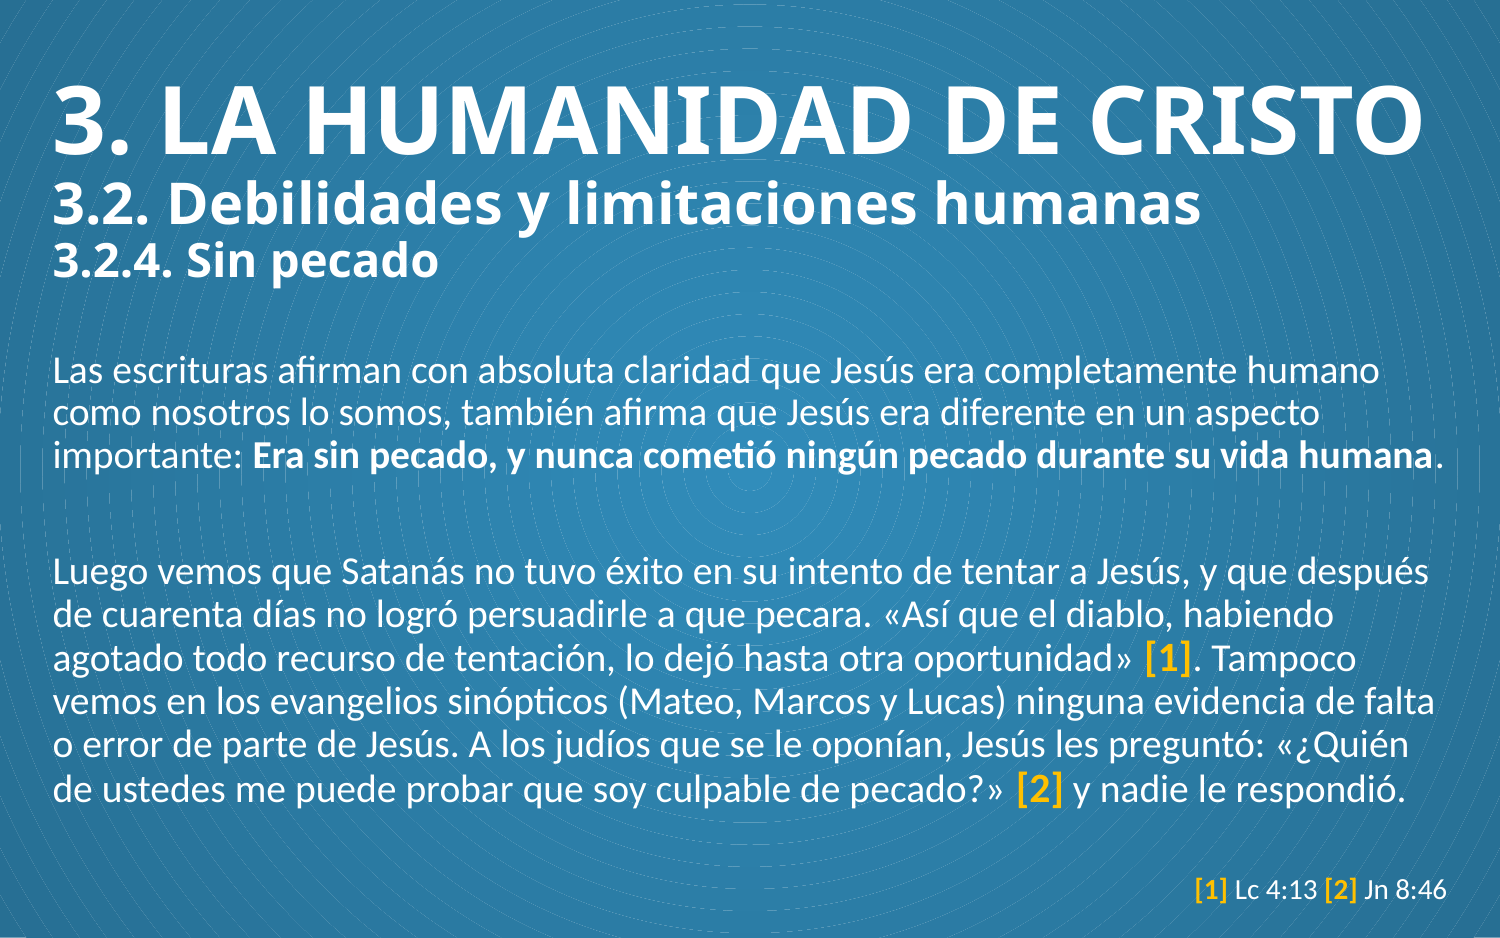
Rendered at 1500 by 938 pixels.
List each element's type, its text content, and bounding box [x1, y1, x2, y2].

title 3. LA HUMANIDAD DE CRISTO 3.2. Debilidades y limitaciones humanas 3.2.4. Sin pecado [37, 50, 1463, 310]
list Las escrituras afirman con absoluta claridad que Jesús era completamente humano como nosotros lo somos, también afirma que Jesús era diferente en un aspecto importante: Era sin pecado, y nunca cometió ningún pecado durante su vida humana. Luego vemos que Satanás no tuvo éxito en su intento de tentar a Jesús, y que después de cuarenta días no logró persuadirle a que pecara. «Así que el diablo, habiendo agotado todo recurso de tentación, lo dejó hasta otra oportunidad» [1]. Tampoco vemos en los evangelios sinópticos (Mateo, Marcos y Lucas) ninguna evidencia de falta o error de parte de Jesús. A los judíos que se le oponían, Jesús les preguntó: «¿Quién de ustedes me puede probar que soy culpable de pecado?» [2] y nadie le respondió. [37, 310, 1463, 849]
text_box [1] Lc 4:13 [2] Jn 8:46 [37, 849, 1463, 930]
